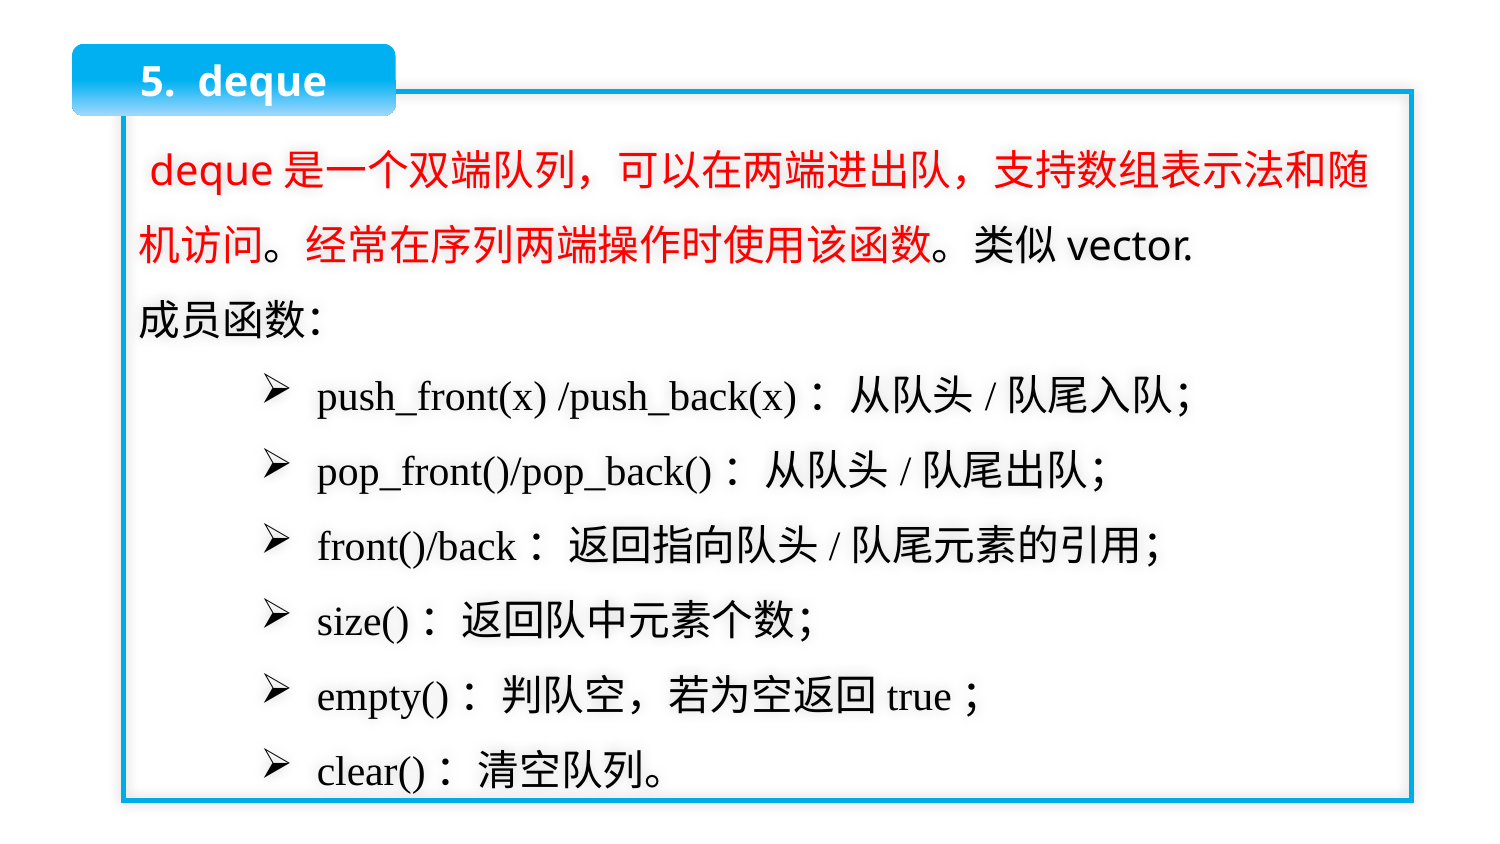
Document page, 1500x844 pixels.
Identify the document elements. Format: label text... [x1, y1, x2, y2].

text_box 5. deque [71, 43, 396, 116]
text_box deque是一个双端队列，可以在两端进出队，支持数组表示法和随机访问。经常在序列两端操作时使用该函数。类似vector. 成员函数： push_front(x) /push_back(x)：从队头/队尾入队； pop_front()/pop_back()：从队头/队尾出队； front()/back：返回指向队头/队尾元素的引用； size()：返回队中元素个数； empty()：判队空，若为空返回true； clear()：清空队列。 [123, 91, 1412, 801]
